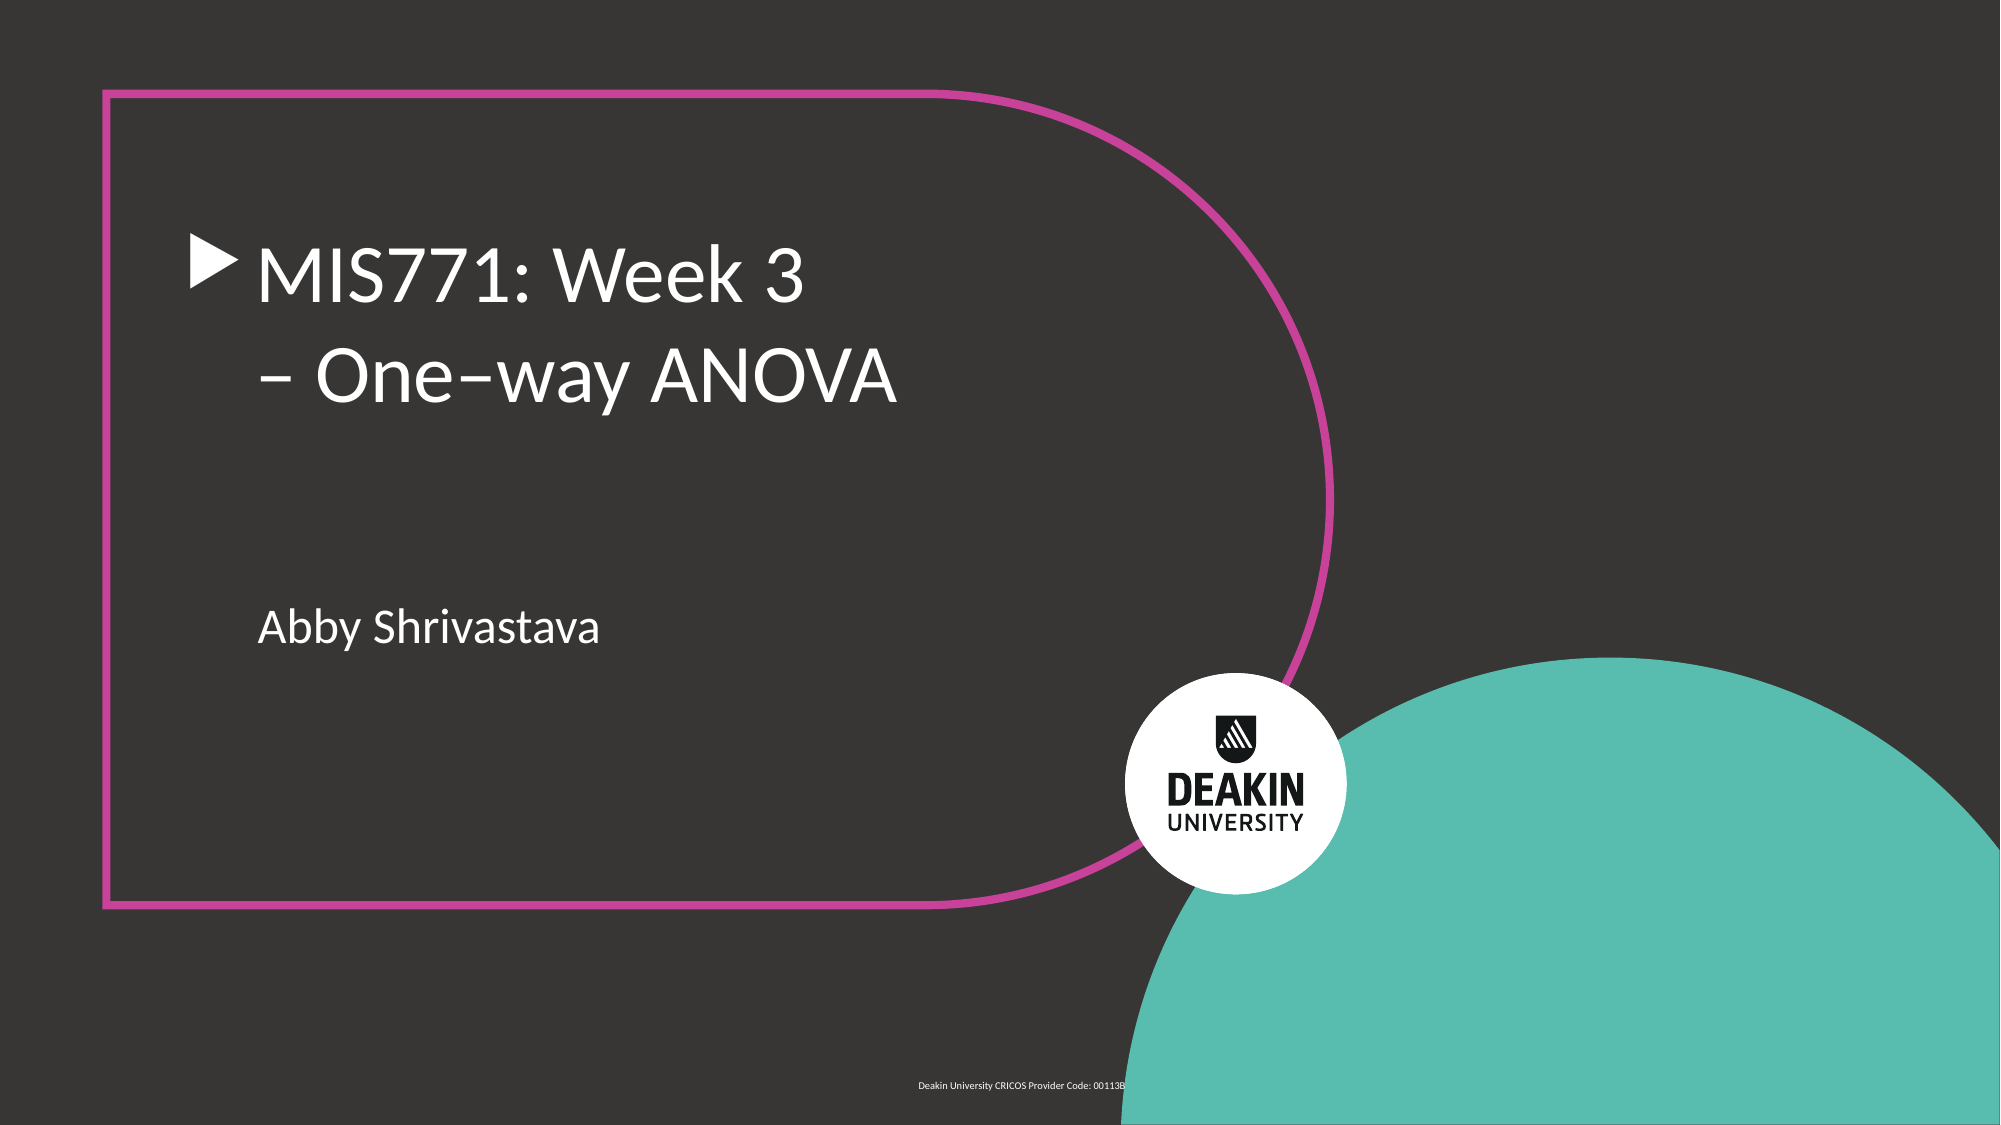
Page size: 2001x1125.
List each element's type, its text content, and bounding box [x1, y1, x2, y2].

title MIS771: Week 3 – One–way ANOVA [169, 212, 1038, 543]
footer Deakin University CRICOS Provider Code: 00113B [39, 1073, 1127, 1104]
subtitle Abby Shrivastava [242, 592, 1038, 824]
